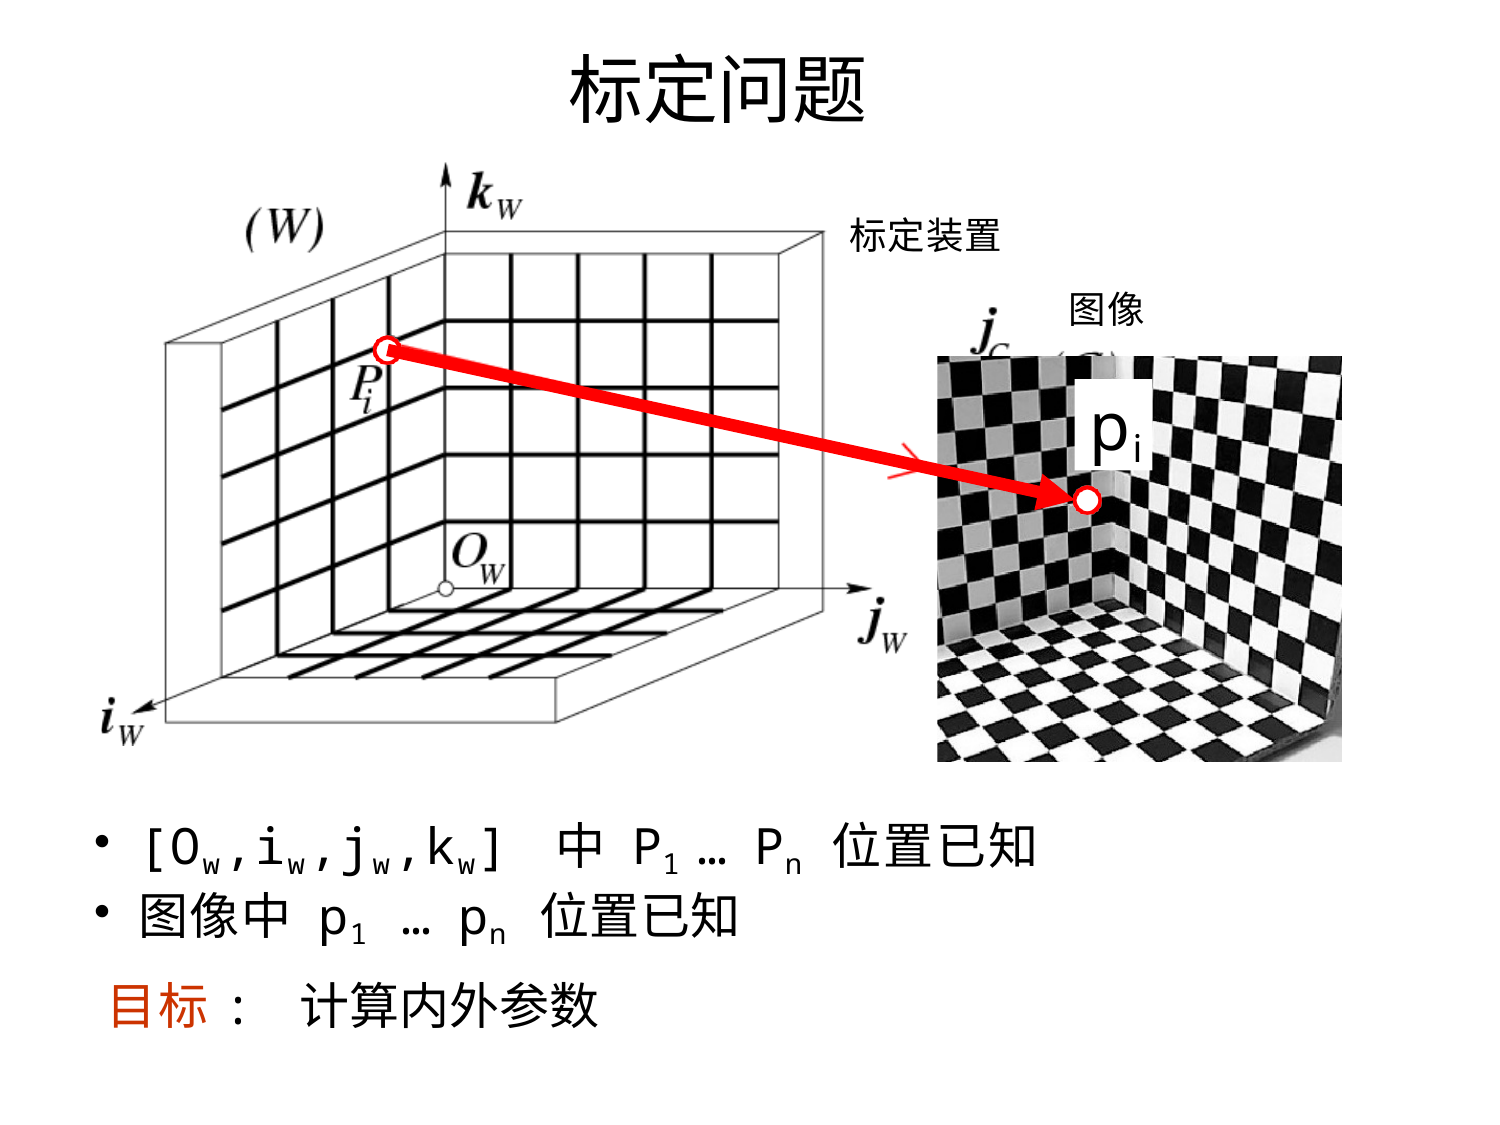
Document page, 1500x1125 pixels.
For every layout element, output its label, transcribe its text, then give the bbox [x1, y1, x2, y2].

text_box [Ow,iw,jw,kw] 中 P1 … Pn 位置已知 图像中 p1 … pn 位置已知 目标: 计算内外参数 [92, 808, 1408, 1035]
text_box [1072, 485, 1102, 515]
text_box [372, 335, 402, 365]
text_box 标定装置 图像 [847, 188, 1211, 331]
text_box [101, 162, 1288, 746]
title 标定问题 [375, 40, 1059, 231]
text_box [937, 356, 1342, 762]
text_box [386, 343, 1072, 511]
text_box pi [1074, 379, 1153, 471]
